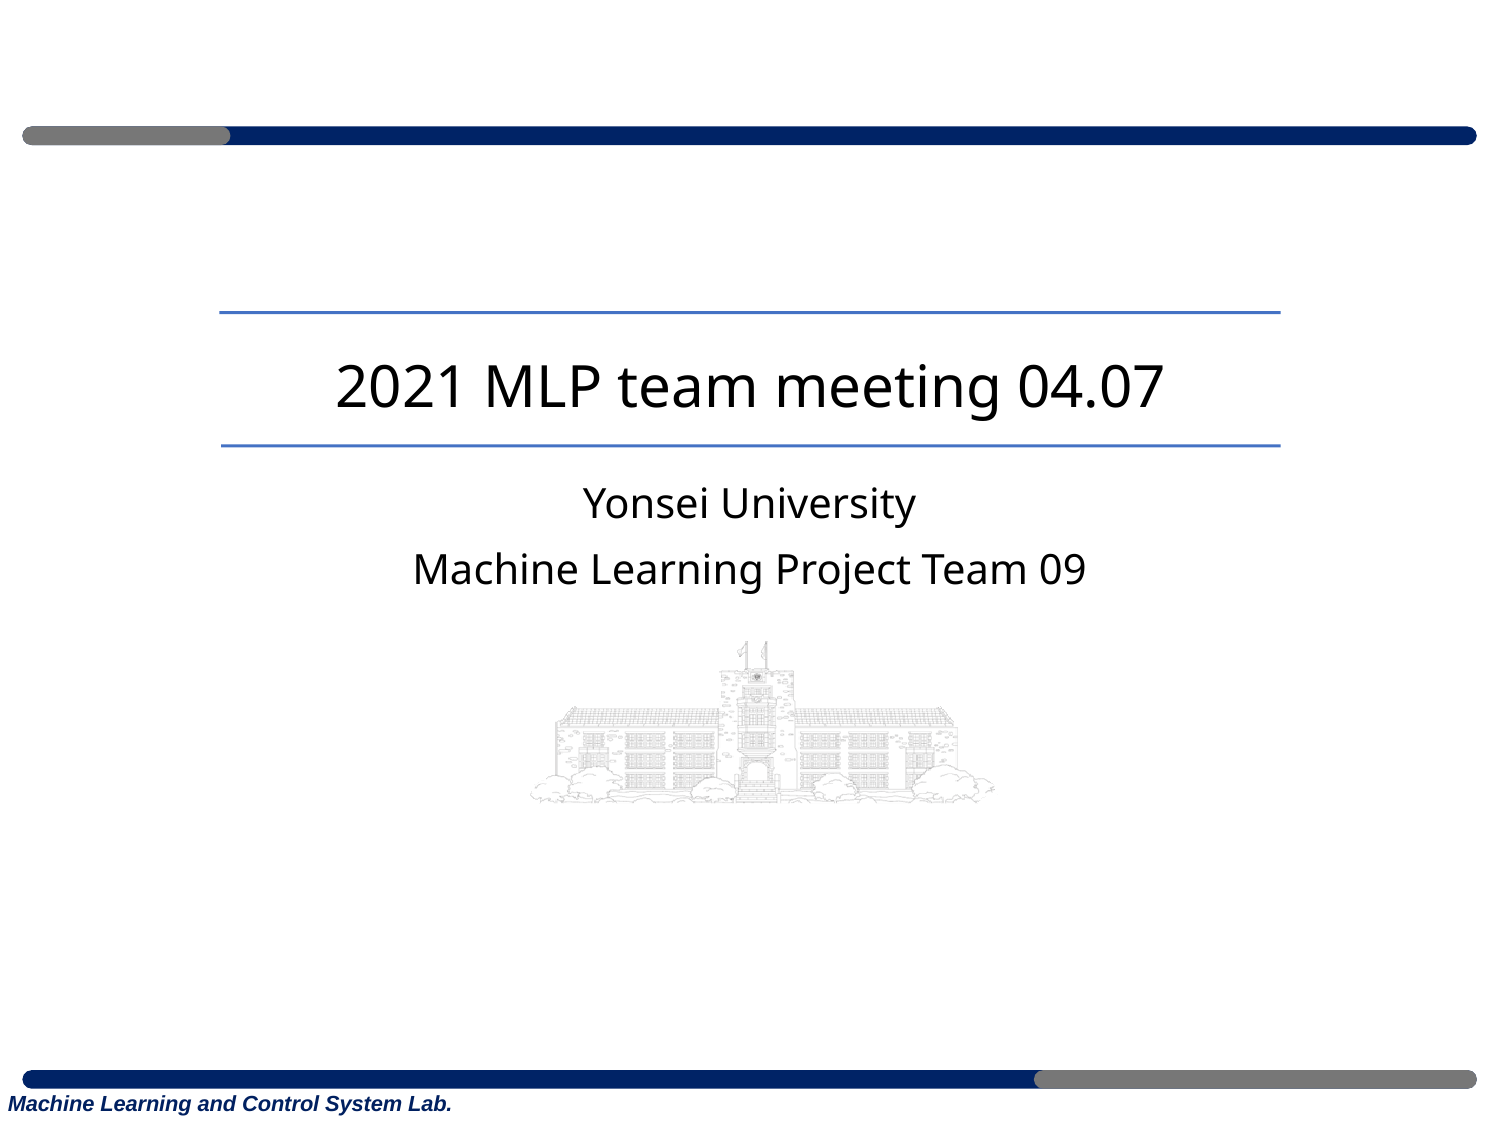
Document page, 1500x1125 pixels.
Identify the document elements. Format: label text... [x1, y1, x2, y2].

title 2021 MLP team meeting 04.07 [305, 331, 1197, 429]
picture [484, 647, 1016, 804]
subtitle Yonsei University Machine Learning Project Team 09 [187, 474, 1313, 647]
